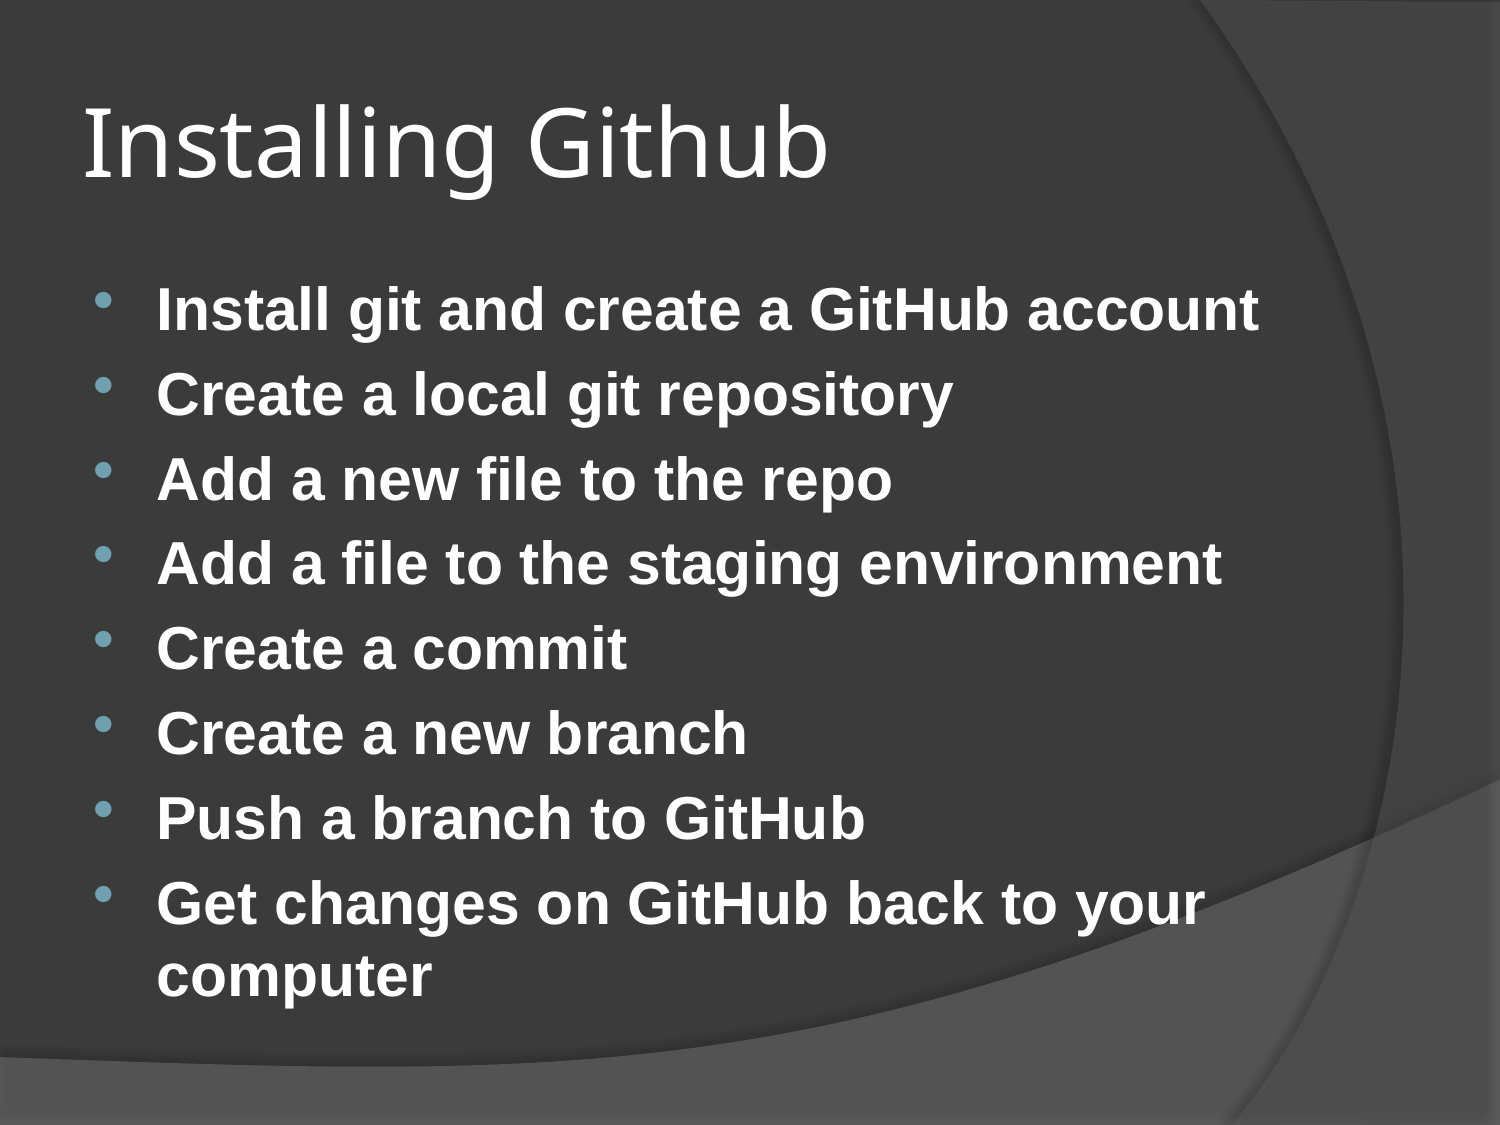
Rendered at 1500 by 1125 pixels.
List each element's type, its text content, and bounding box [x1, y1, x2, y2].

list Install git and create a GitHub account Create a local git repository Add a new file to the repo Add a file to the staging environment Create a commit Create a new branch Push a branch to GitHub Get changes on GitHub back to your computer [75, 262, 1313, 1075]
title Installing Github [75, 45, 1300, 233]
